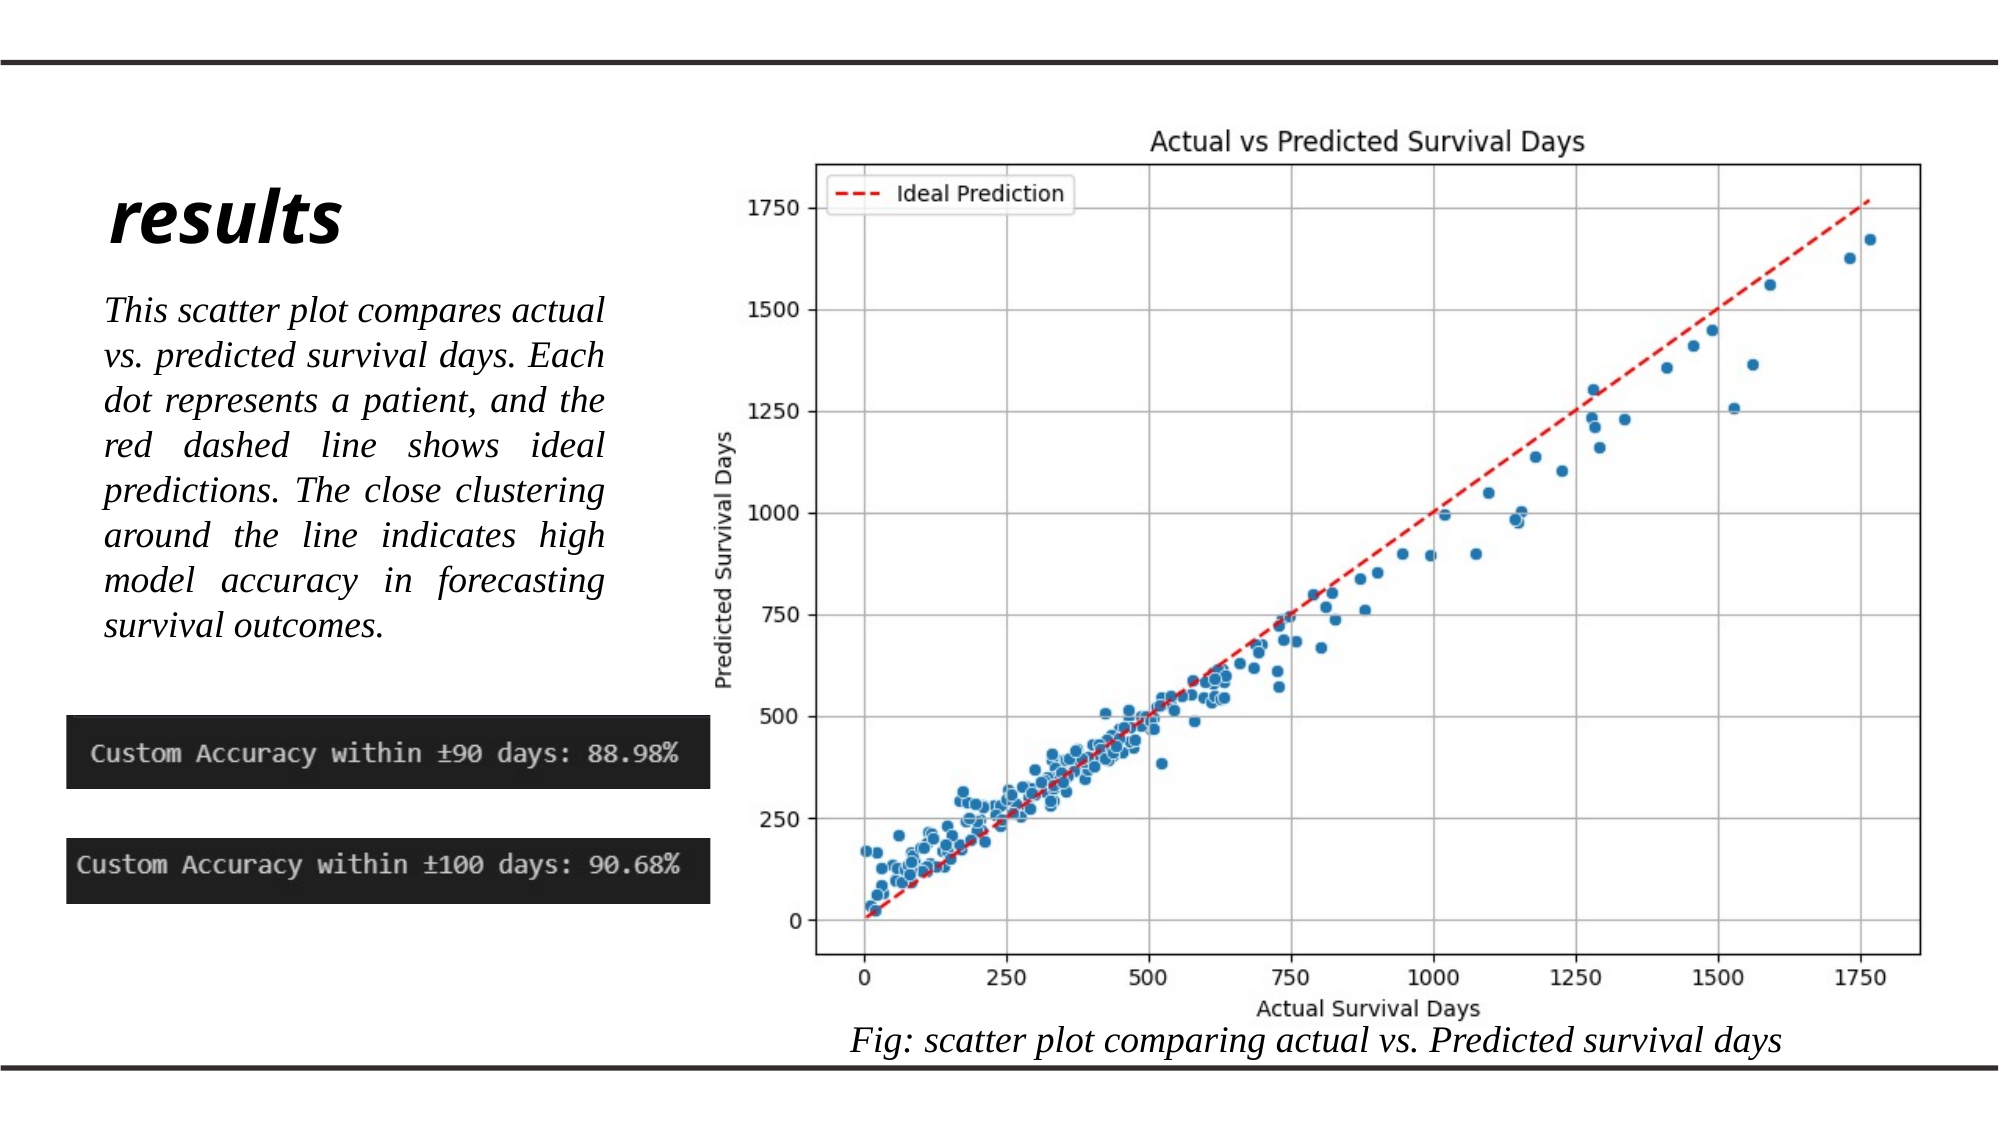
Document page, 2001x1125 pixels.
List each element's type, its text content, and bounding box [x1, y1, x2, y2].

text_box This scatter plot compares actual vs. predicted survival days. Each dot represents a patient, and the red dashed line shows ideal predictions. The close clustering around the line indicates high model accuracy in forecasting survival outcomes. [88, 277, 621, 653]
picture [65, 114, 1934, 1038]
text_box Fig: scatter plot comparing actual vs. Predicted survival days [835, 1038, 1799, 1068]
text_box [0, 59, 1999, 66]
text_box [0, 1065, 1999, 1071]
title results [108, 118, 700, 308]
